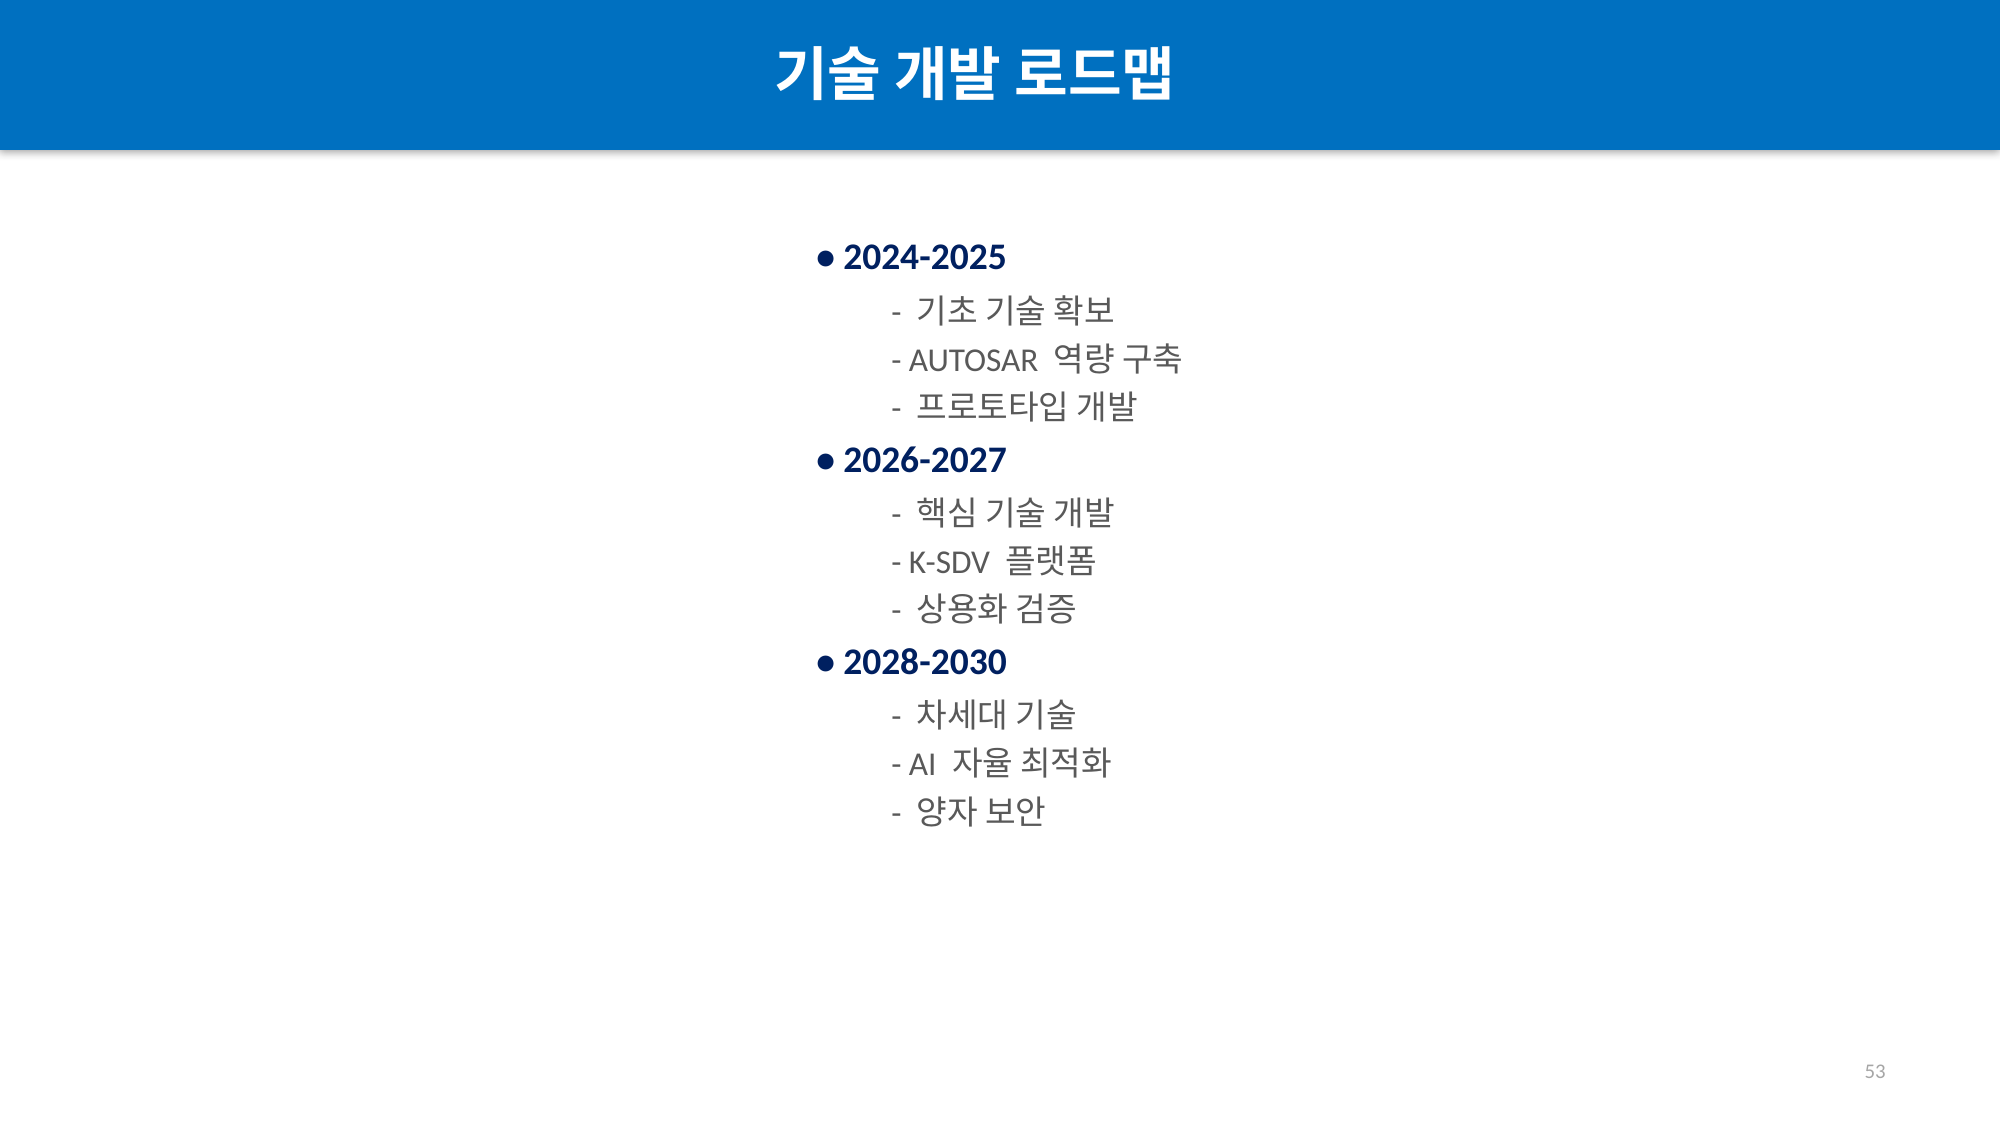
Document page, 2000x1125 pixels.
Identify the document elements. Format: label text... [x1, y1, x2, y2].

text_box [0, 0, 2000, 151]
text_box • 2024-2025 - 기초 기술 확보 - AUTOSAR 역량 구축 - 프로토타입 개발 • 2026-2027 - 핵심 기술 개발 - K-SDV 플랫폼 - 상용화 검증 • 2028-2030 - 차세대 기술 - AI 자율 최적화 - 양자 보안 [801, 224, 1199, 839]
text_box 53 [1849, 1050, 1901, 1090]
text_box 기술 개발 로드맵 [759, 29, 1191, 115]
